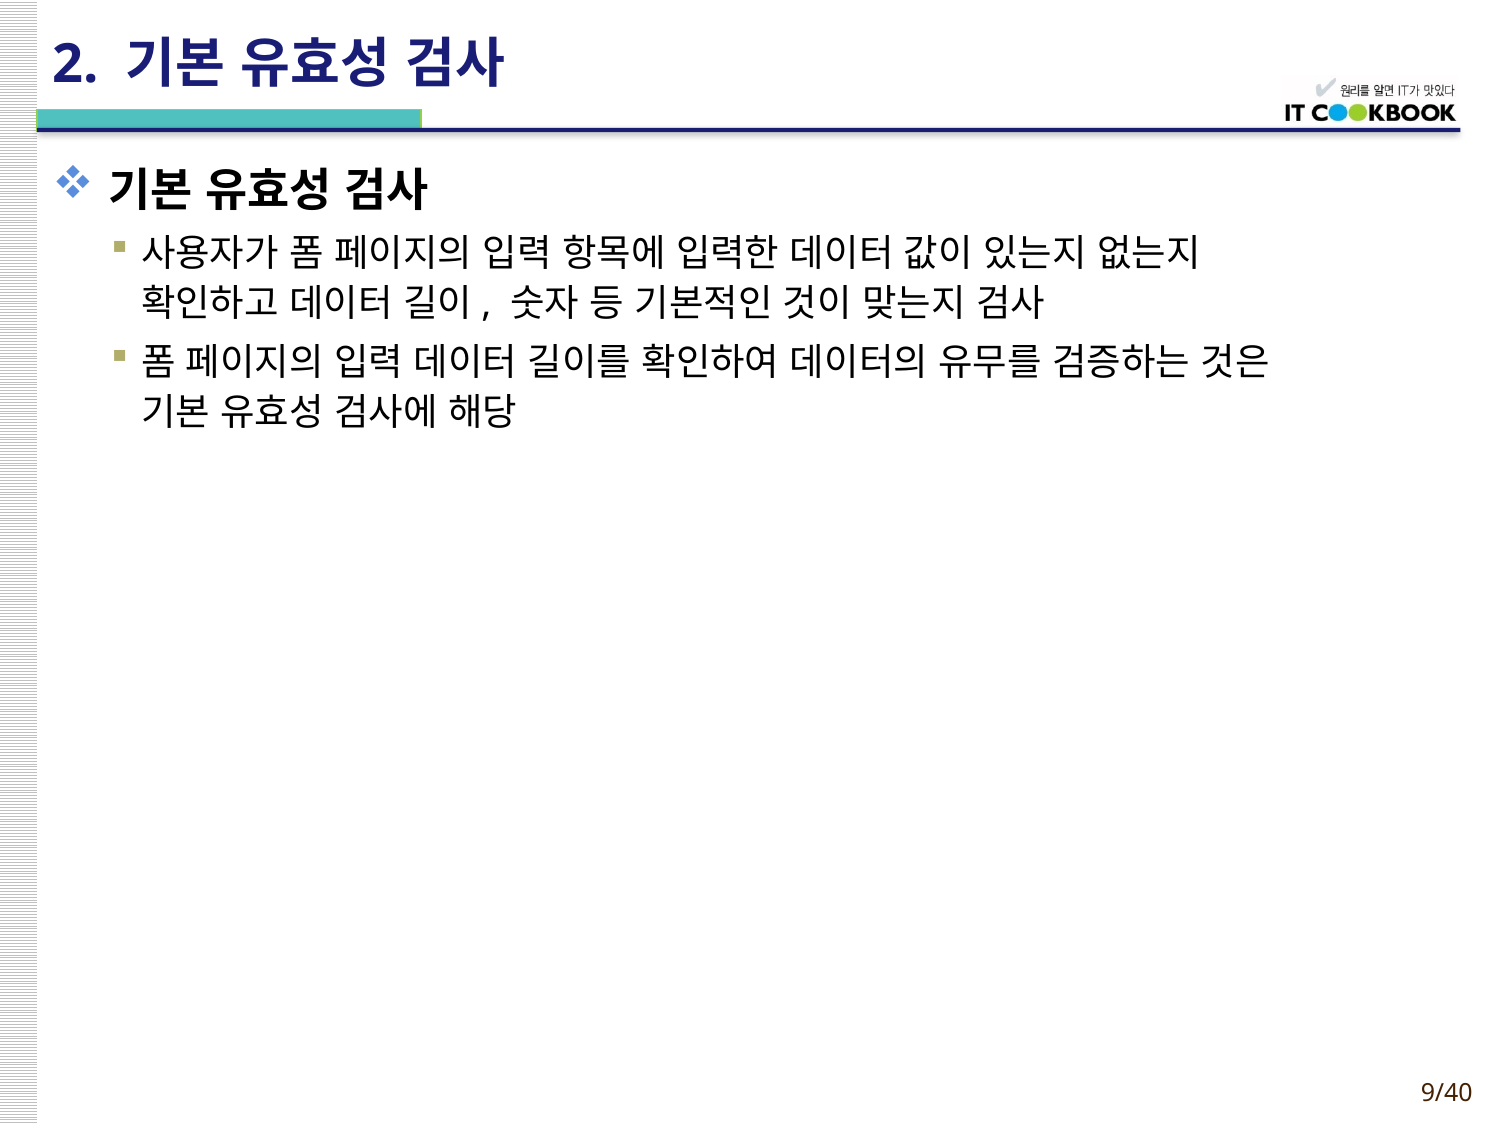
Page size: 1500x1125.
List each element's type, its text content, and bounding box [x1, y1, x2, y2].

picture [1281, 75, 1459, 123]
list 기본 유효성 검사 사용자가 폼 페이지의 입력 항목에 입력한 데이터 값이 있는지 없는지 확인하고 데이터 길이, 숫자 등 기본적인 것이 맞는지 검사 폼 페이지의 입력 데이터 길이를 확인하여 데이터의 유무를 검증하는 것은 기본 유효성 검사에 해당 [37, 152, 1463, 1091]
title 2. 기본 유효성 검사 [37, 13, 1278, 109]
